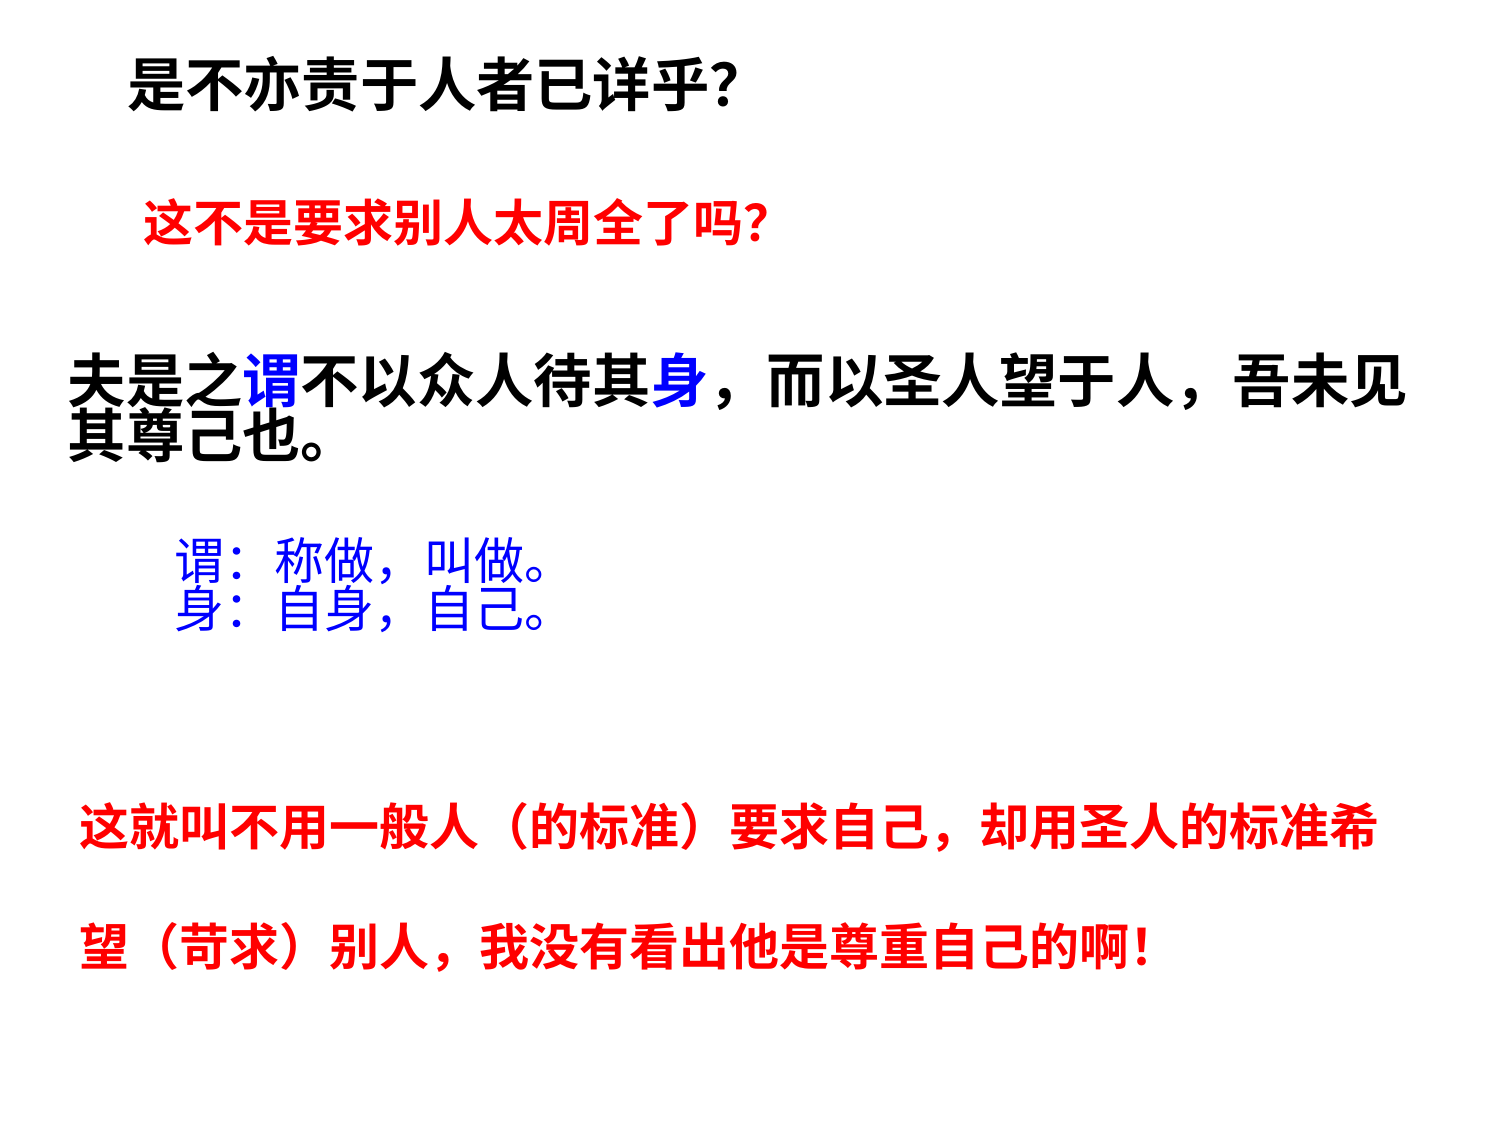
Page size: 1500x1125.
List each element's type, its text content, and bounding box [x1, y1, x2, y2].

text_box 夫是之谓不以众人待其身，而以圣人望于人，吾未见其尊己也。 [53, 349, 1459, 477]
text_box 谓：称做，叫做。 身：自身，自己。 [159, 533, 910, 645]
list 是不亦责于人者已详乎？ [112, 54, 1463, 161]
text_box 这不是要求别人太周全了吗？ [129, 196, 809, 259]
text_box 这就叫不用一般人（的标准）要求自己，却用圣人的标准希望（苛求）别人，我没有看出他是尊重自己的啊！ [64, 727, 1400, 983]
